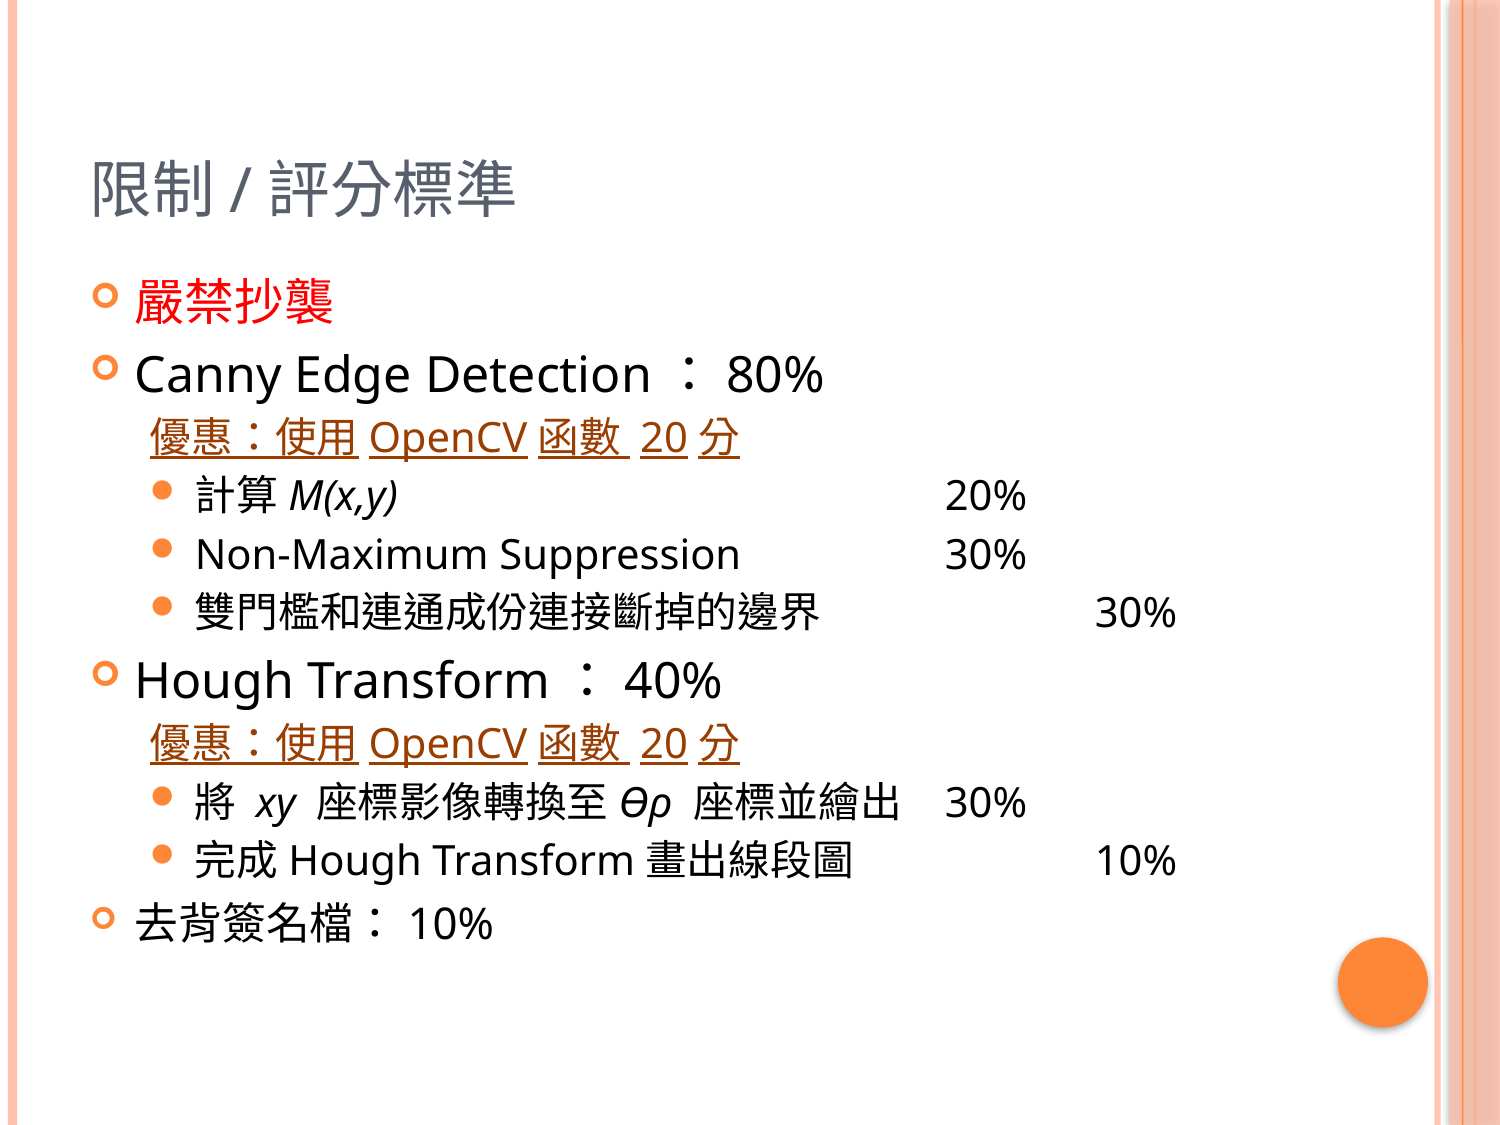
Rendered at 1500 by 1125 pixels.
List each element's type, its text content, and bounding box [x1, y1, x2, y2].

title 限制/評分標準 [75, 45, 1300, 233]
list 嚴禁抄襲 Canny Edge Detection：80% 優惠：使用OpenCV函數 20分 計算M(x,y) 20% Non-Maximum Suppression 30% 雙門檻和連通成份連接斷掉的邊界 30% Hough Transform：40% 優惠：使用OpenCV函數 20分 將 xy 座標影像轉換至ϴρ 座標並繪出 30% 完成Hough Transform畫出線段圖 10% 去背簽名檔：10% [75, 262, 1300, 1125]
